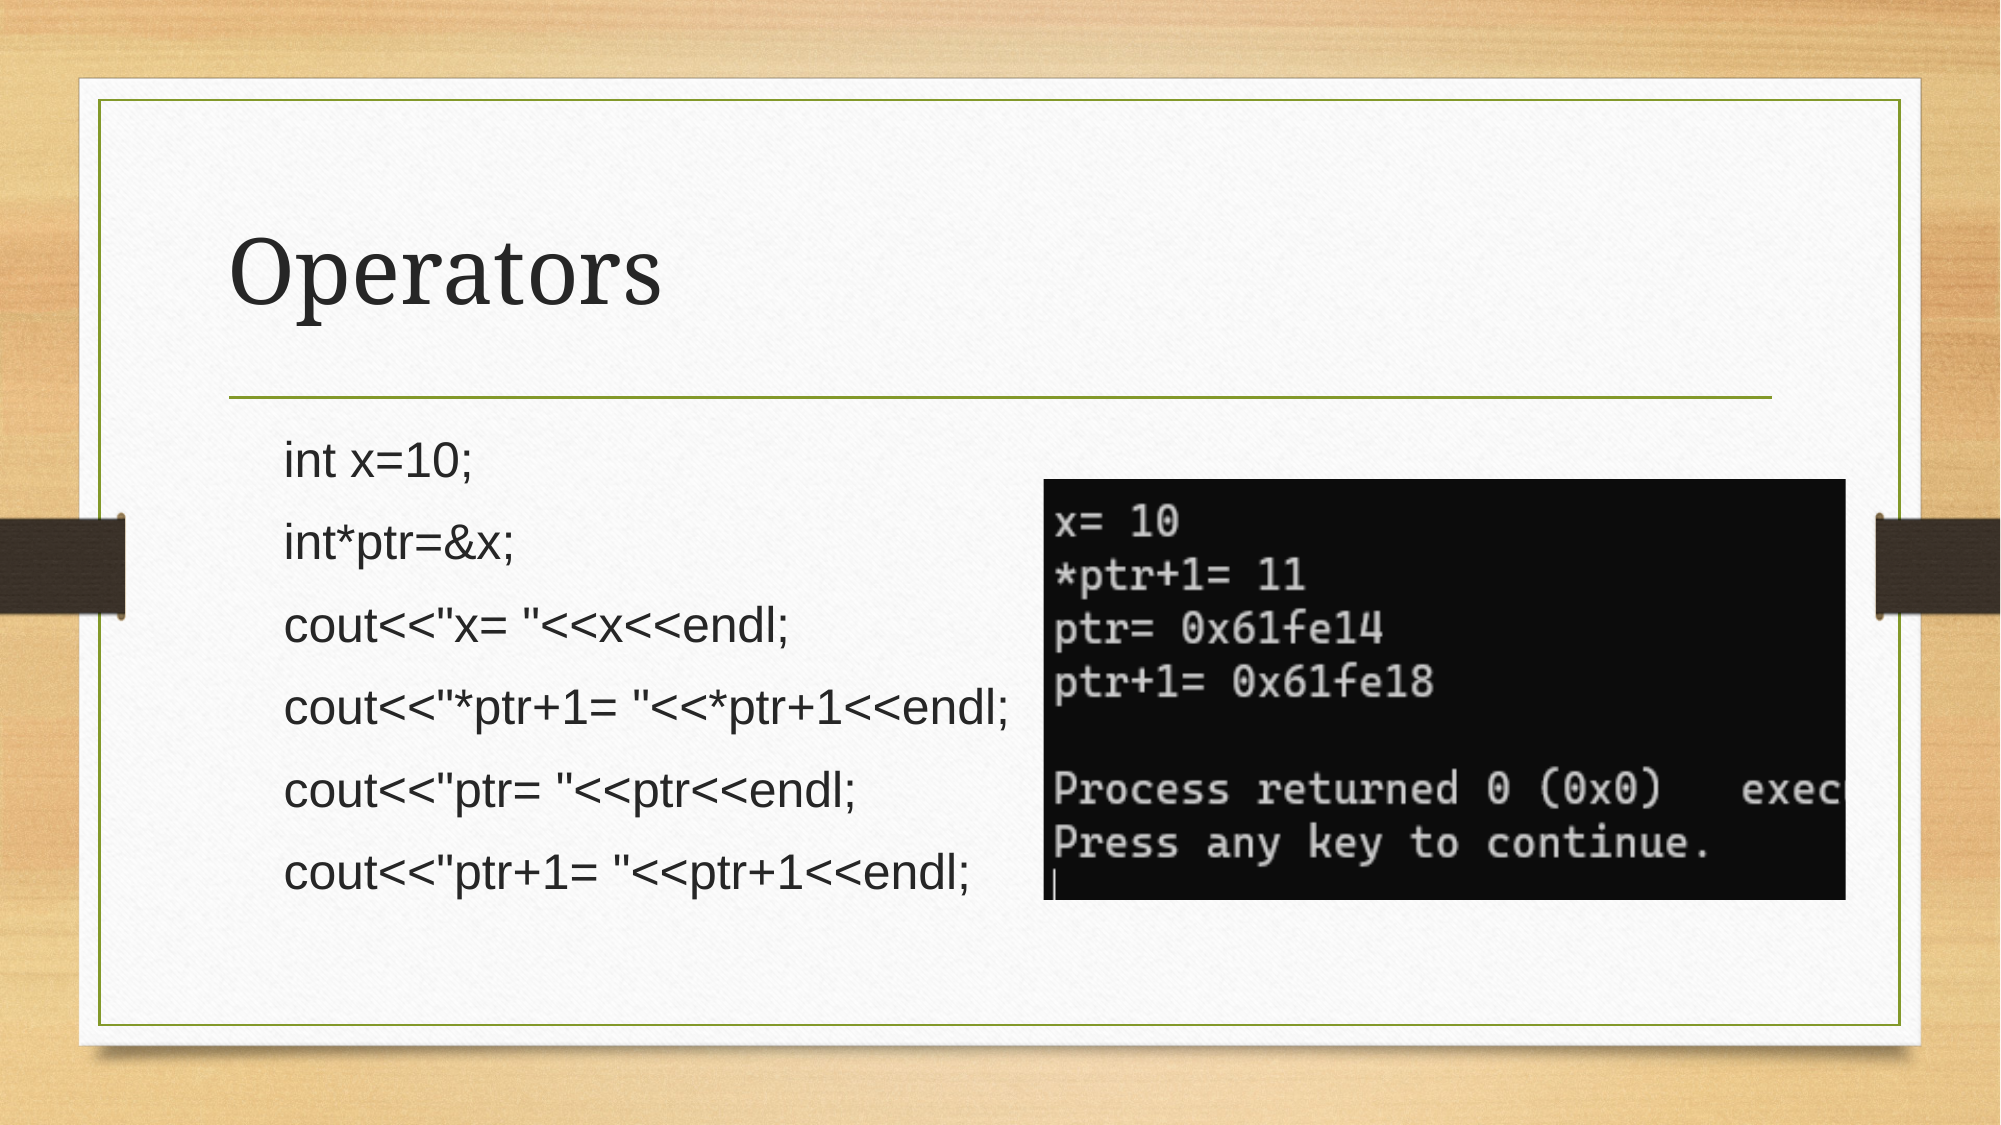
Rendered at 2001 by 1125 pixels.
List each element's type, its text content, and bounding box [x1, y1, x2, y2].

title Operators [212, 161, 1788, 375]
list int x=10; int*ptr=&x; cout<<"x= "<<x<<endl; cout<<"*ptr+1= "<<*ptr+1<<endl; cout<<"ptr= "<<ptr<<endl; cout<<"ptr+1= "<<ptr+1<<endl; [212, 419, 1788, 964]
picture [0, 0, 2001, 1125]
